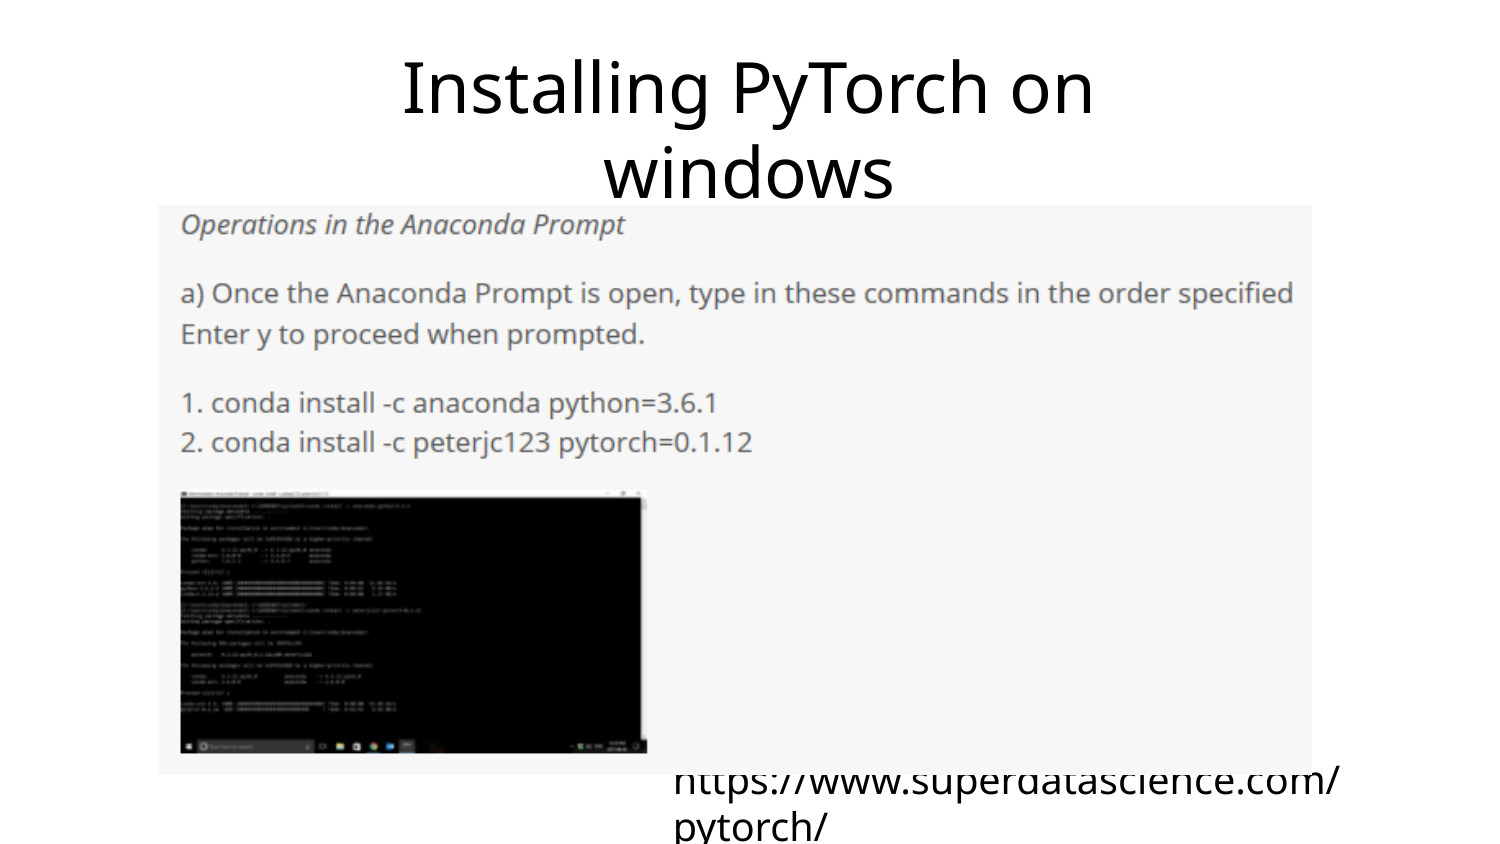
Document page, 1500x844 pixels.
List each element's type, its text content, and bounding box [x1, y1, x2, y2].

text_box https://www.superdatascience.com/pytorch/ [668, 774, 1483, 831]
picture [158, 205, 1312, 775]
title Installing PyTorch on windows [297, 21, 1203, 203]
